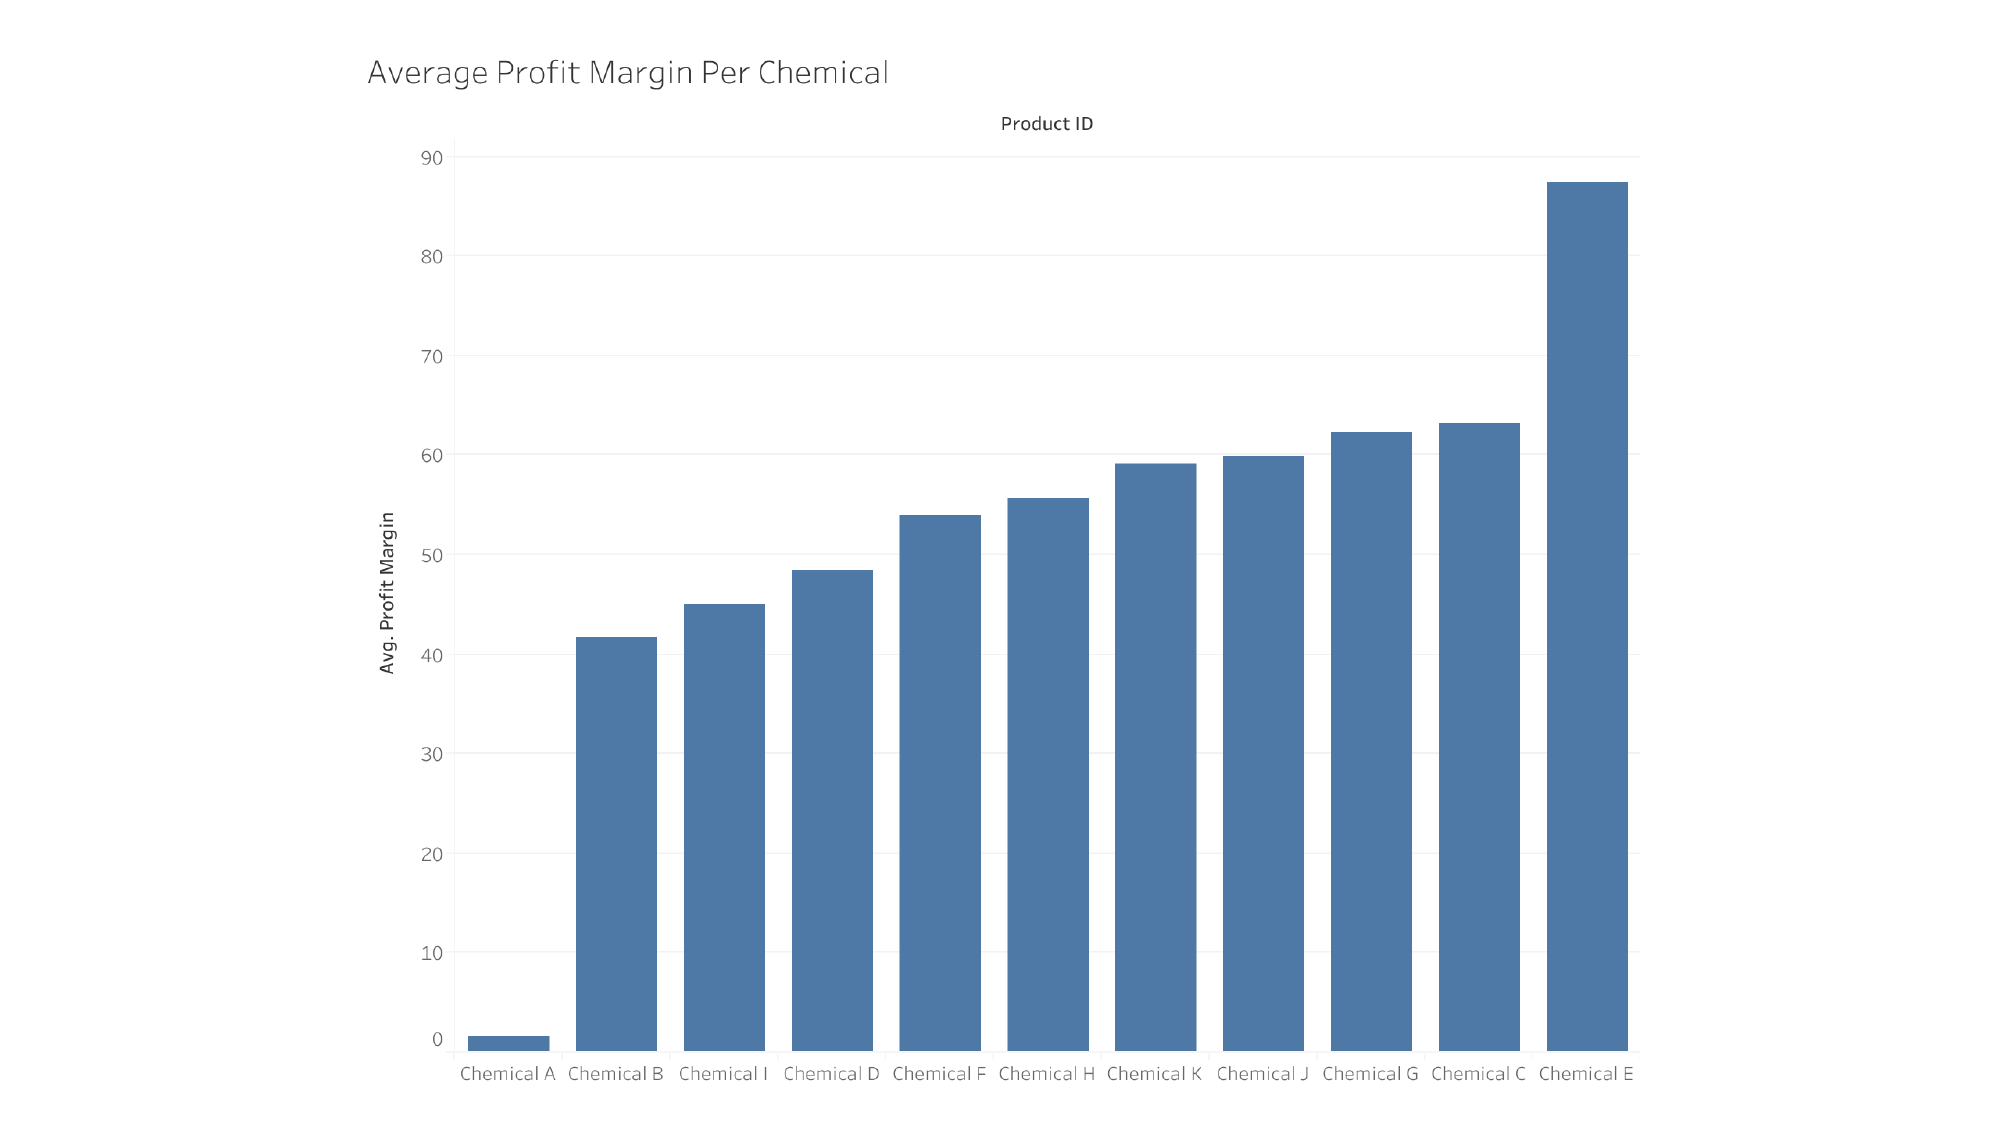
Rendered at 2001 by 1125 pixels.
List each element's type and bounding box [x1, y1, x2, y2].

picture [360, 39, 1640, 1086]
